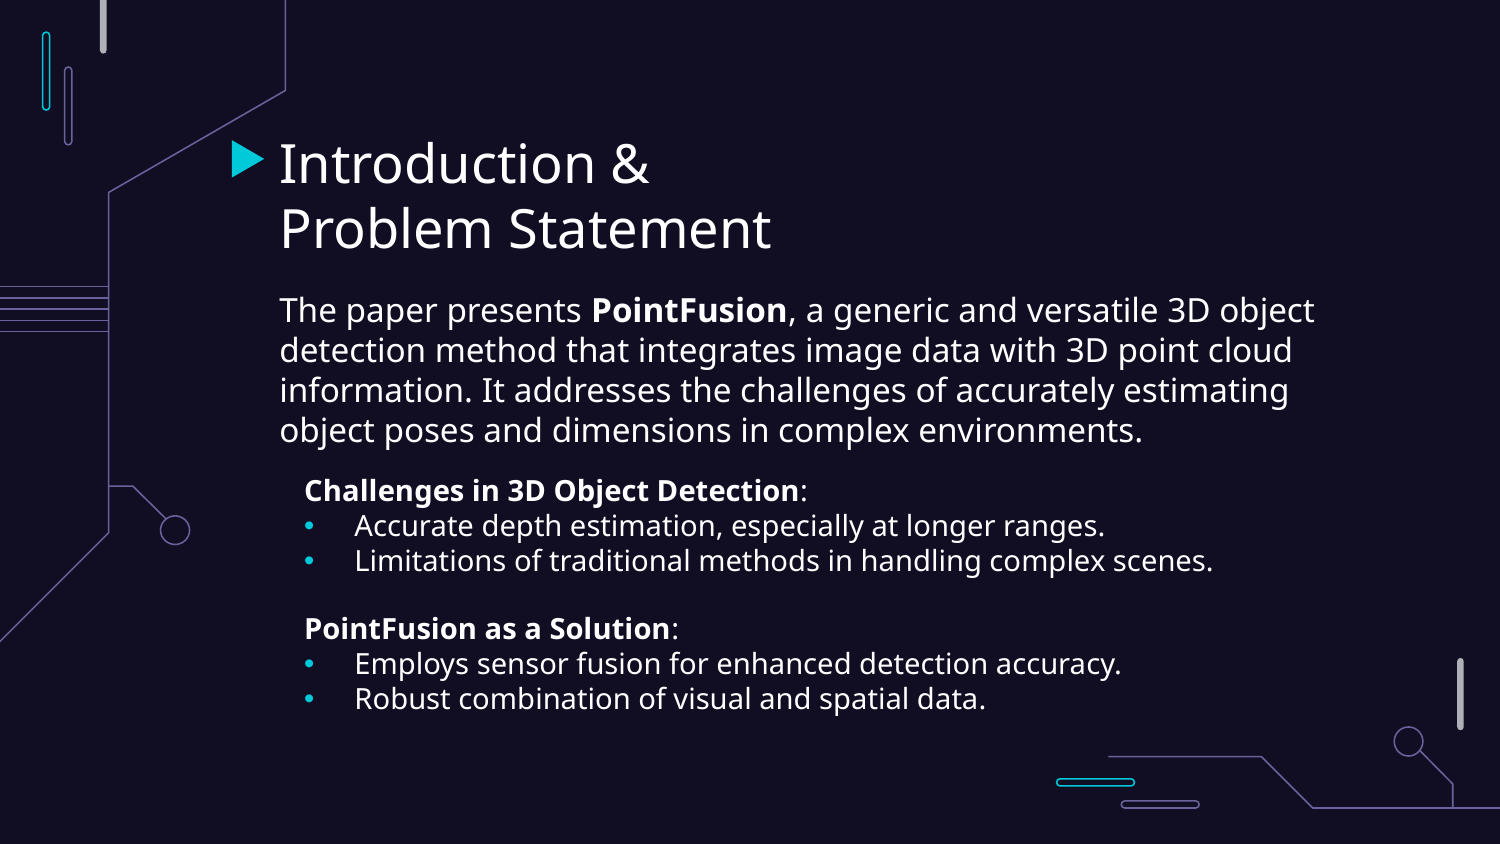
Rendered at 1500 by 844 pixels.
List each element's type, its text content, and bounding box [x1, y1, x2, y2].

subtitle The paper presents PointFusion, a generic and versatile 3D object detection method that integrates image data with 3D point cloud information. It addresses the challenges of accurately estimating object poses and dimensions in complex environments. [264, 273, 1360, 397]
title Introduction & Problem Statement [264, 125, 946, 273]
text_box PointFusion as a Solution: Employs sensor fusion for enhanced detection accuracy. Robust combination of visual and spatial data. [264, 595, 1360, 719]
text_box [231, 140, 265, 178]
text_box Challenges in 3D Object Detection: Accurate depth estimation, especially at longer ranges. Limitations of traditional methods in handling complex scenes. [264, 457, 1360, 581]
